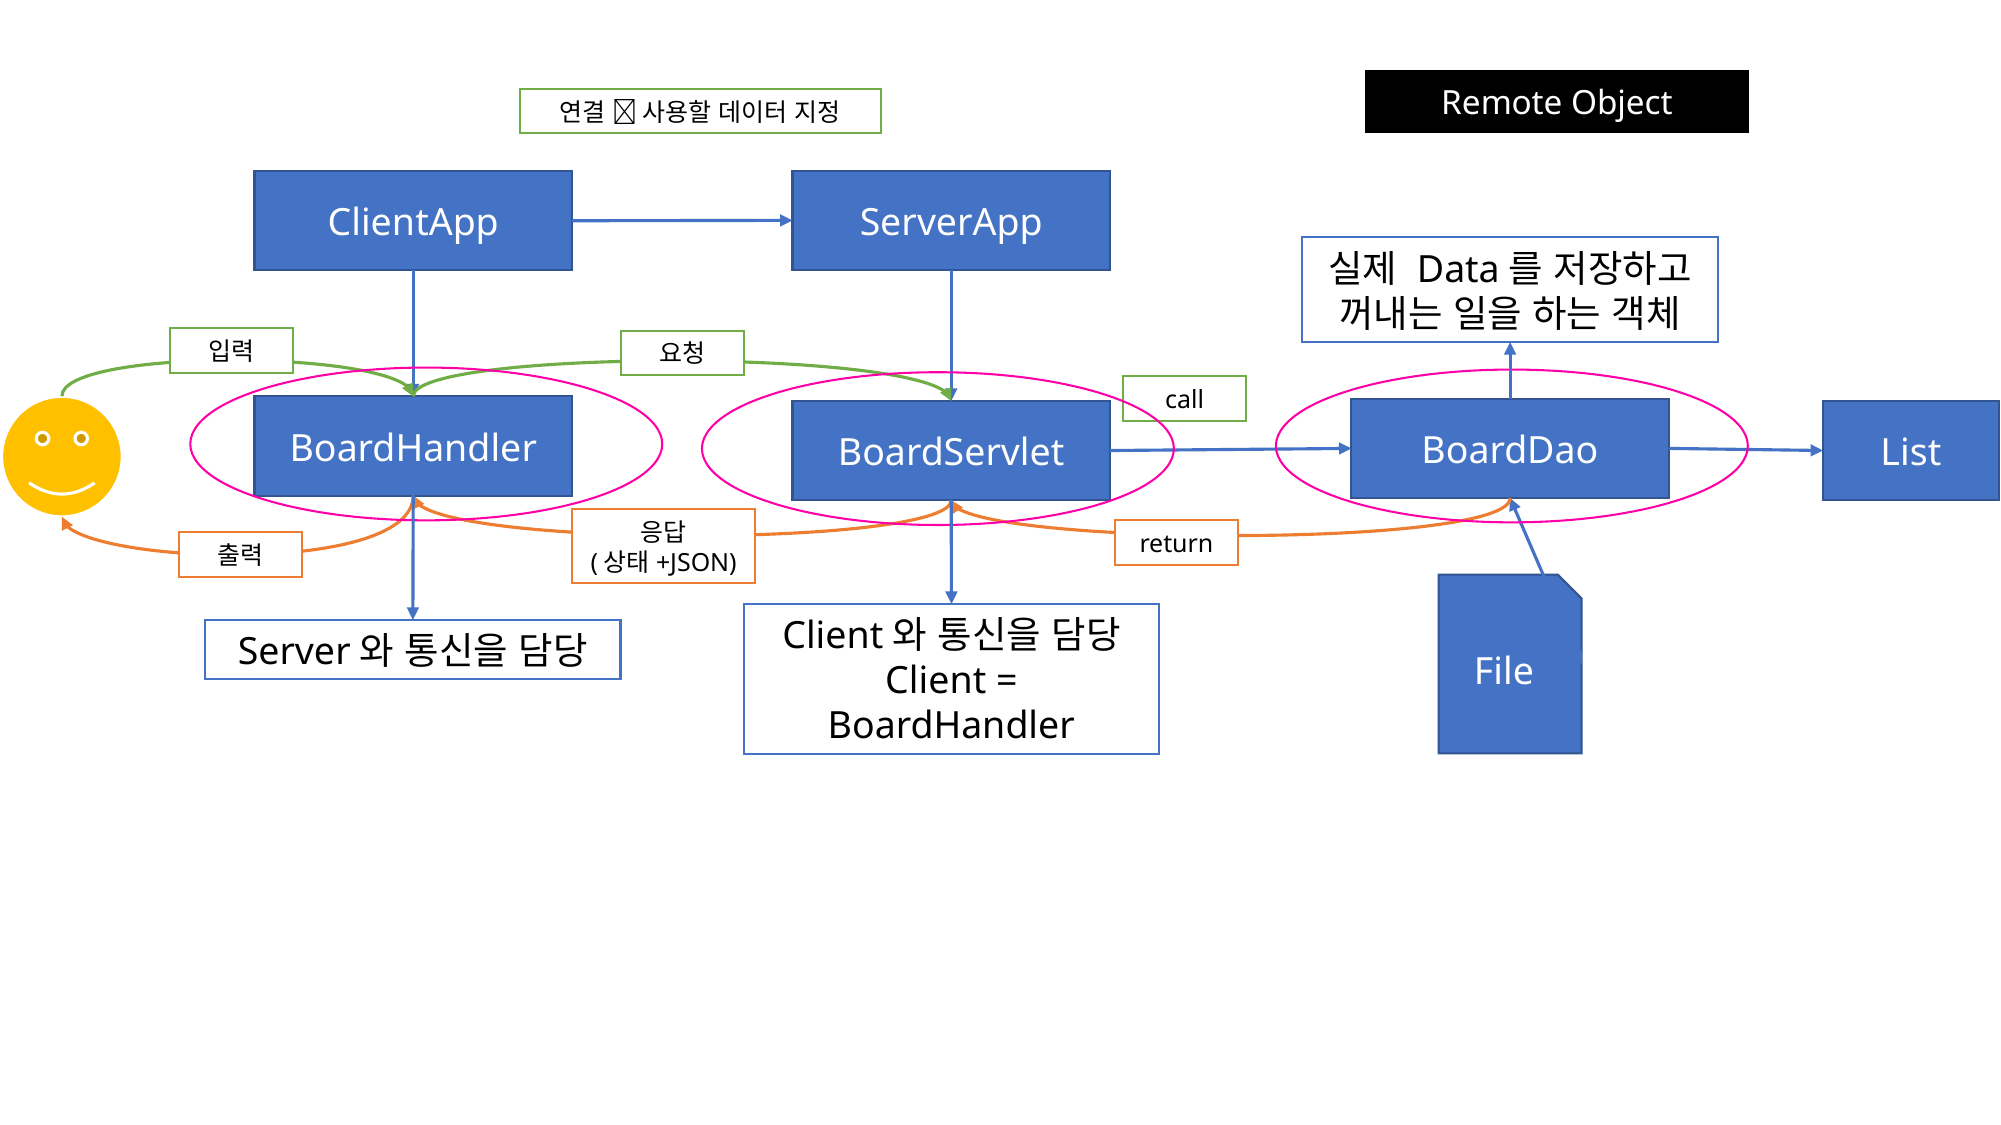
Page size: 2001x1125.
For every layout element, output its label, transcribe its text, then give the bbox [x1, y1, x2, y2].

text_box [1274, 368, 1749, 524]
text_box ClientApp [253, 170, 573, 271]
text_box List [1822, 400, 2000, 501]
text_box 요청 [685, 330, 745, 376]
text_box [226, 330, 249, 682]
text_box Server와 통신을 담당 [249, 619, 622, 680]
text_box [700, 371, 1175, 527]
text_box File [1437, 573, 1583, 755]
text_box [249, 366, 664, 522]
text_box 입력 [240, 327, 294, 374]
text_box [679, 129, 685, 228]
text_box 출력 [249, 531, 303, 578]
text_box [679, 228, 685, 767]
text_box 실제 Data를 저장하고 꺼내는 일을 하는 객체 [1301, 236, 1719, 343]
text_box [189, 402, 226, 486]
text_box 응답 (상태+JSON) [685, 508, 756, 584]
text_box Server와 통신을 담당 [204, 619, 226, 680]
text_box return [1114, 519, 1229, 566]
text_box call [1232, 375, 1247, 422]
text_box Remote Object [1365, 70, 1749, 133]
text_box Client와 통신을 담당 Client = BoardHandler [743, 603, 1160, 755]
text_box 응답 (상태+JSON) [571, 508, 679, 584]
text_box 연결  사용할 데이터 지정 [519, 88, 882, 134]
text_box call [1122, 375, 1229, 422]
text_box 입력 [169, 327, 237, 374]
text_box [0, 394, 124, 519]
text_box 요청 [620, 330, 679, 376]
text_box 출력 [178, 531, 226, 578]
text_box return [1232, 519, 1239, 566]
text_box ServerApp [791, 170, 1111, 271]
